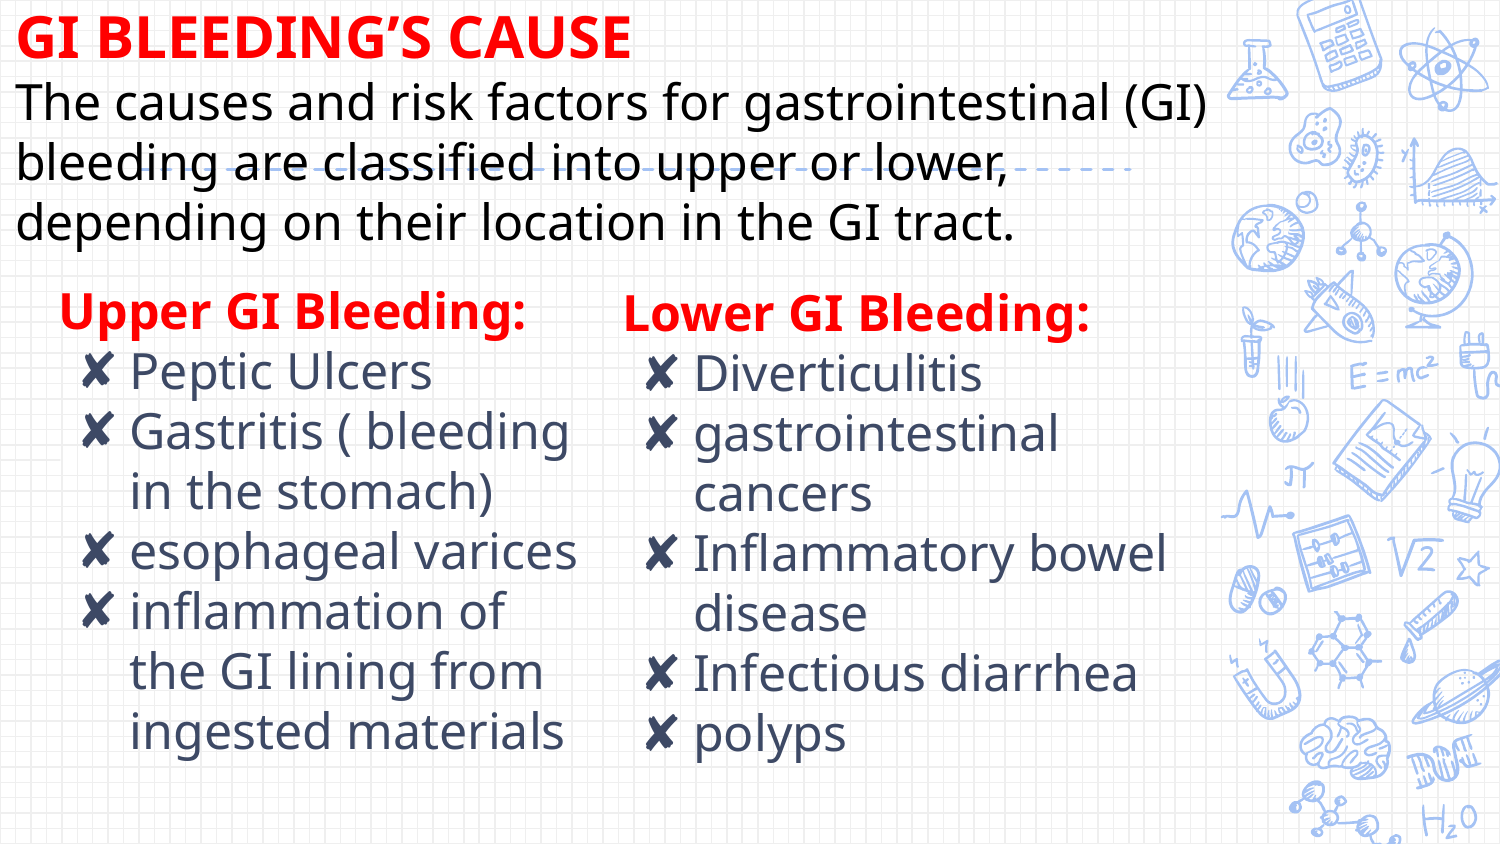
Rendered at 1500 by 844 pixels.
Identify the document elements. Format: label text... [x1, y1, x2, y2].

list Upper GI Bleeding: Peptic Ulcers Gastritis ( bleeding in the stomach) esophageal varices inflammation of the GI lining from ingested materials [43, 264, 605, 758]
title GI BLEEDING’S CAUSE The causes and risk factors for gastrointestinal (GI) bleeding are classified into upper or lower, depending on their location in the GI tract. [0, 0, 1232, 325]
list Lower GI Bleeding: Diverticulitis gastrointestinal cancers Inflammatory bowel disease Infectious diarrhea polyps [607, 266, 1201, 776]
